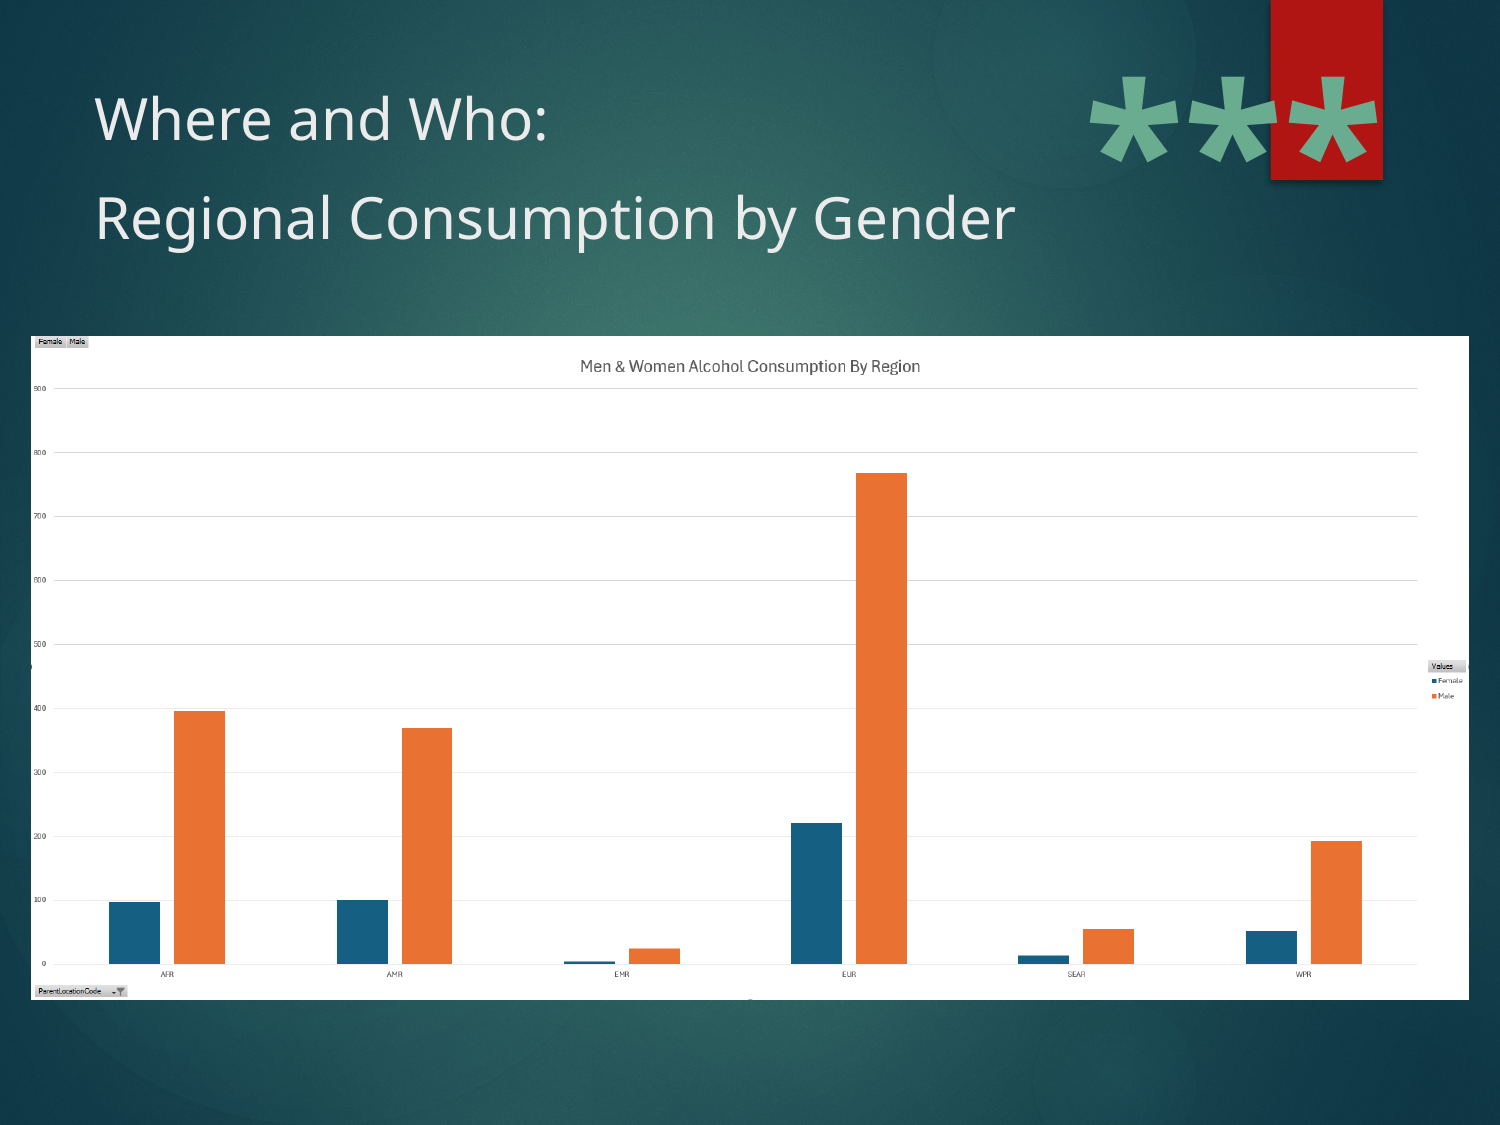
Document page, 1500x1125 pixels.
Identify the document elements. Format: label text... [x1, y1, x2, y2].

picture [31, 336, 1469, 1001]
title Where and Who: Regional Consumption by Gender [79, 74, 1237, 304]
text_box *** [1069, 26, 1399, 262]
